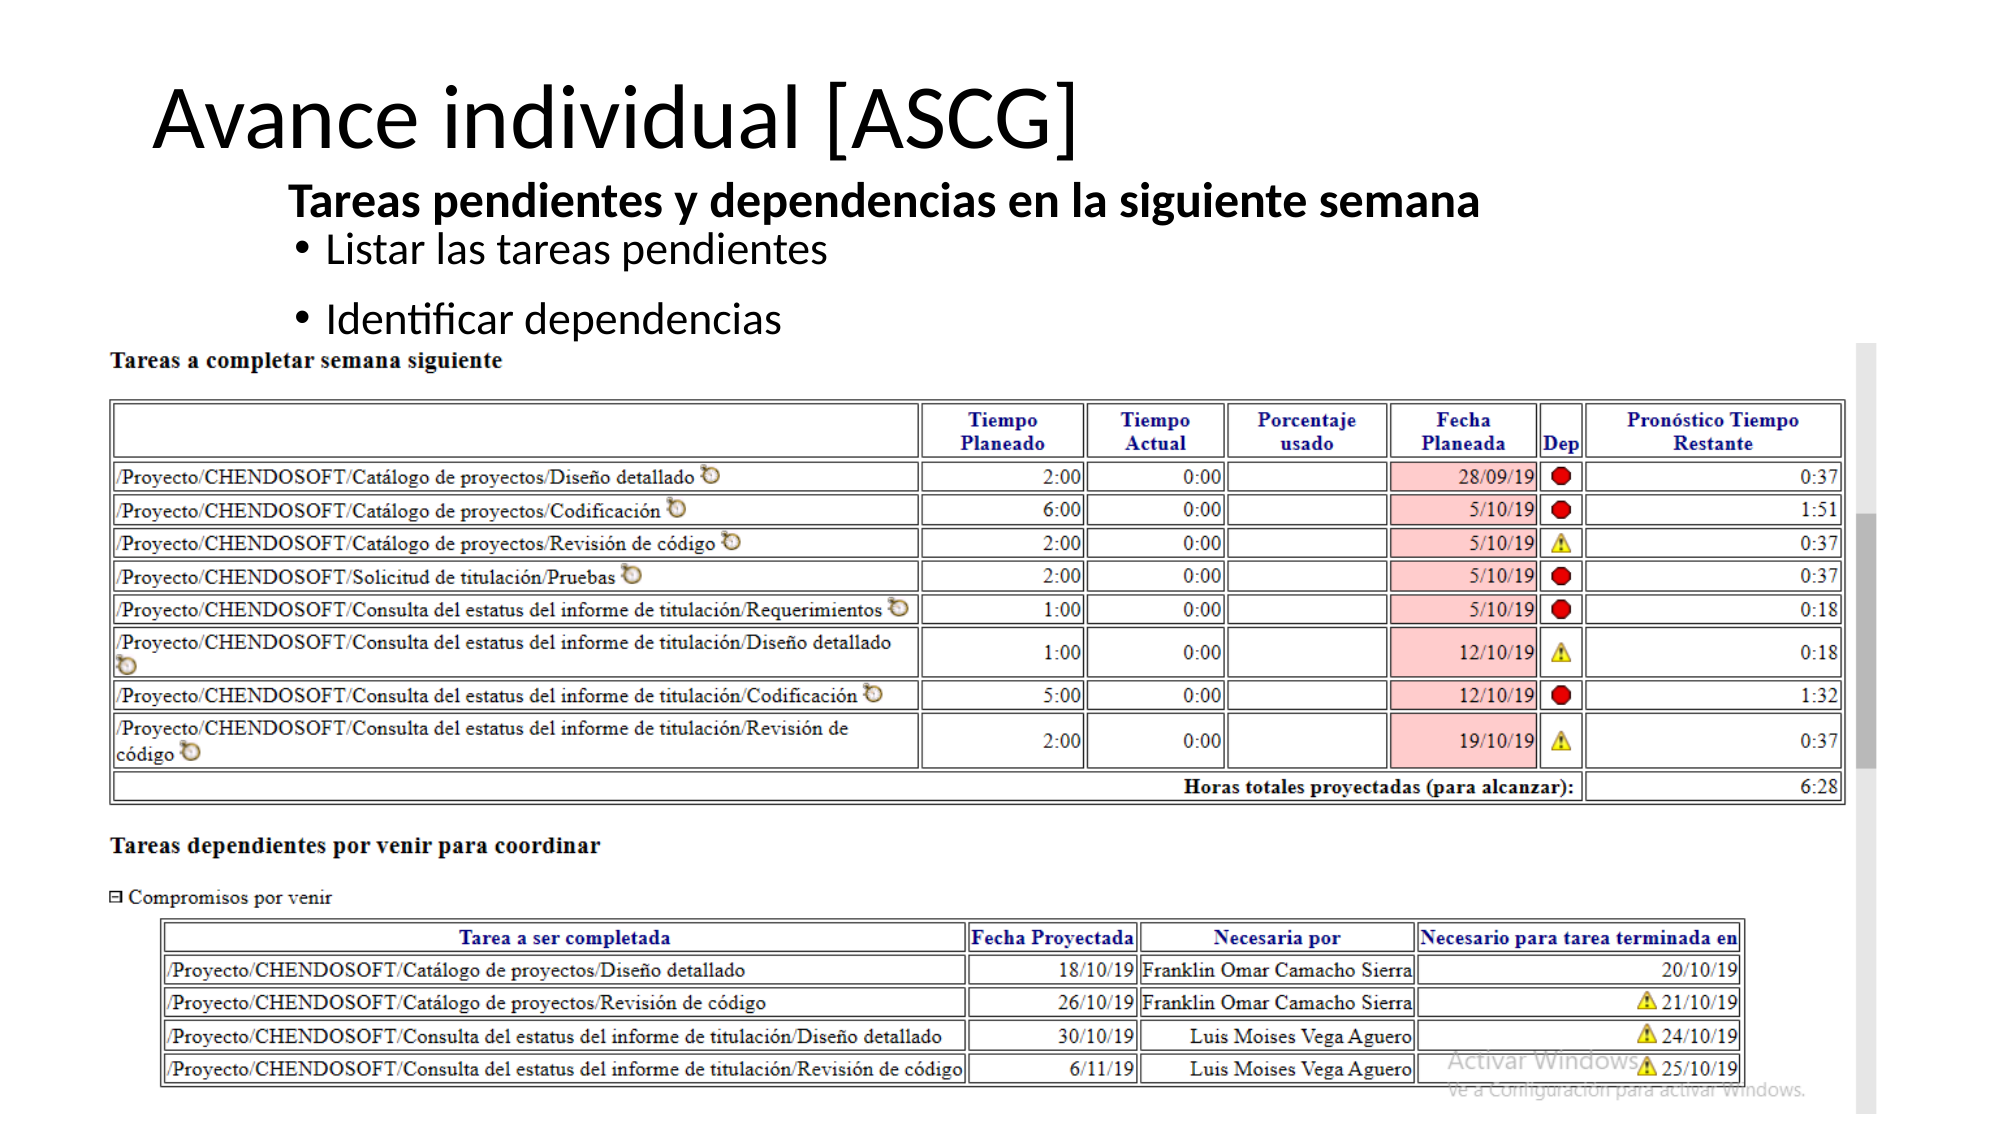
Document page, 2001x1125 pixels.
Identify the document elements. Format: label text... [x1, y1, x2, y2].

title Avance individual [ASCG] [137, 59, 1863, 278]
list Tareas pendientes y dependencias en la siguiente semana [273, 101, 1863, 217]
list Listar las tareas pendientes Identificar dependencias [273, 217, 1863, 342]
picture [99, 343, 1877, 1114]
